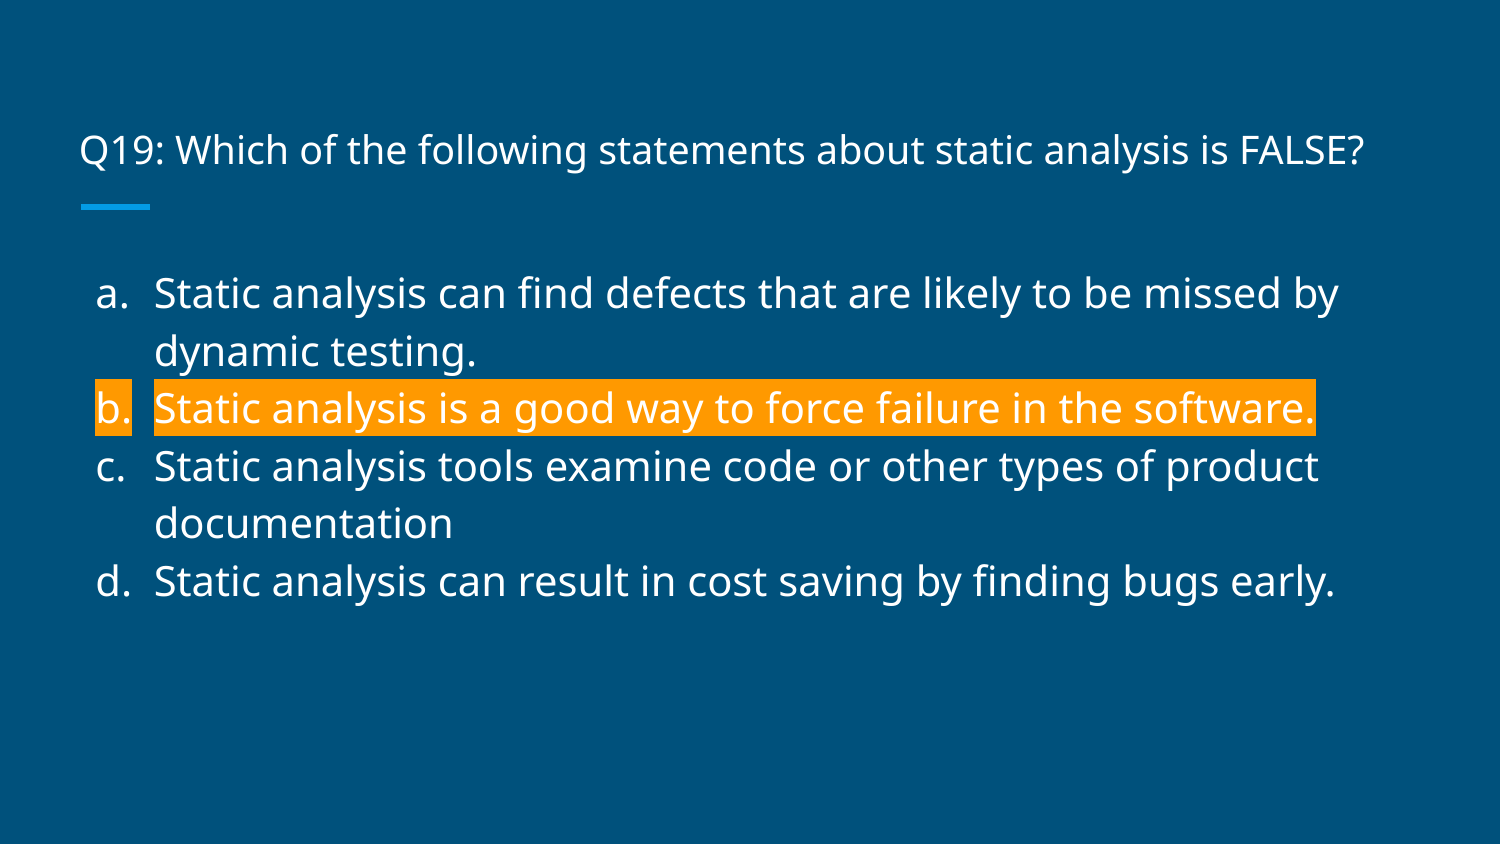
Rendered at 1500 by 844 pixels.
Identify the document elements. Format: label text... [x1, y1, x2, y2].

list Static analysis can find defects that are likely to be missed by dynamic testing. Static analysis is a good way to force failure in the software. Static analysis tools examine code or other types of product documentation Static analysis can result in cost saving by finding bugs early. [63, 244, 1437, 750]
title Q19: Which of the following statements about static analysis is FALSE? [63, 75, 1437, 188]
